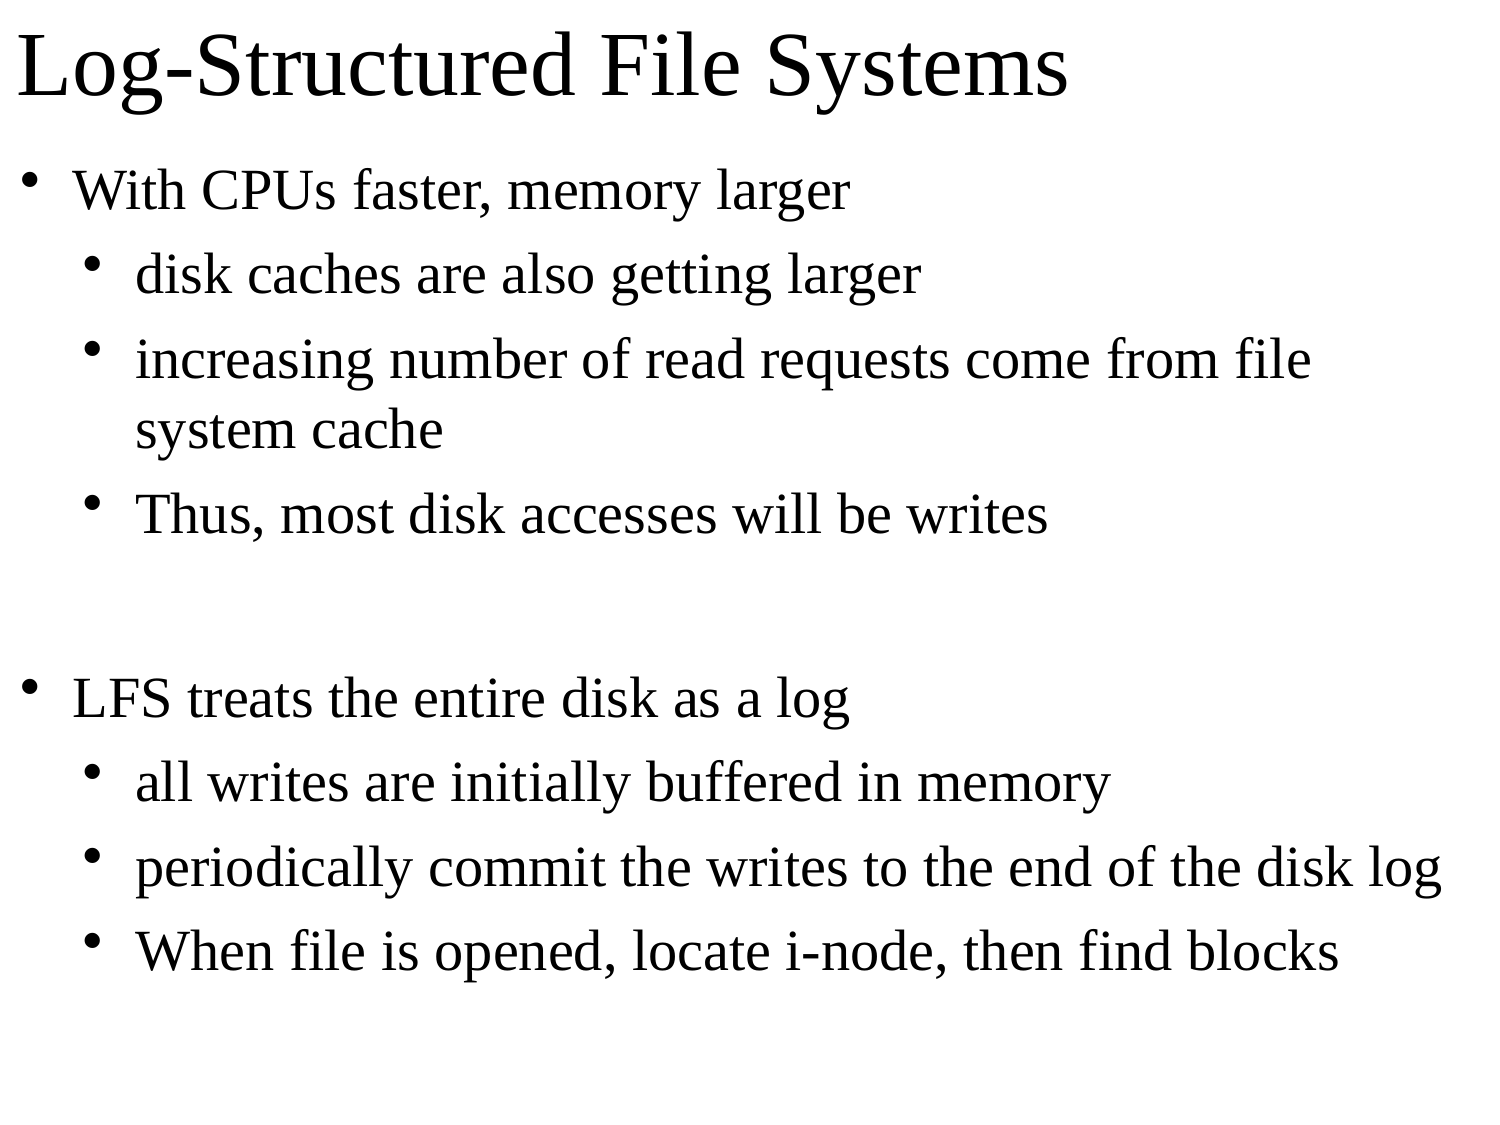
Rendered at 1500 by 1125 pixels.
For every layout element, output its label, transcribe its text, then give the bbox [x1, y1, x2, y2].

title Log-Structured File Systems [8, 0, 1492, 118]
list With CPUs faster, memory larger disk caches are also getting larger increasing number of read requests come from file system cache Thus, most disk accesses will be writes LFS treats the entire disk as a log all writes are initially buffered in memory periodically commit the writes to the end of the disk log When file is opened, locate i-node, then find blocks [11, 143, 1489, 1099]
